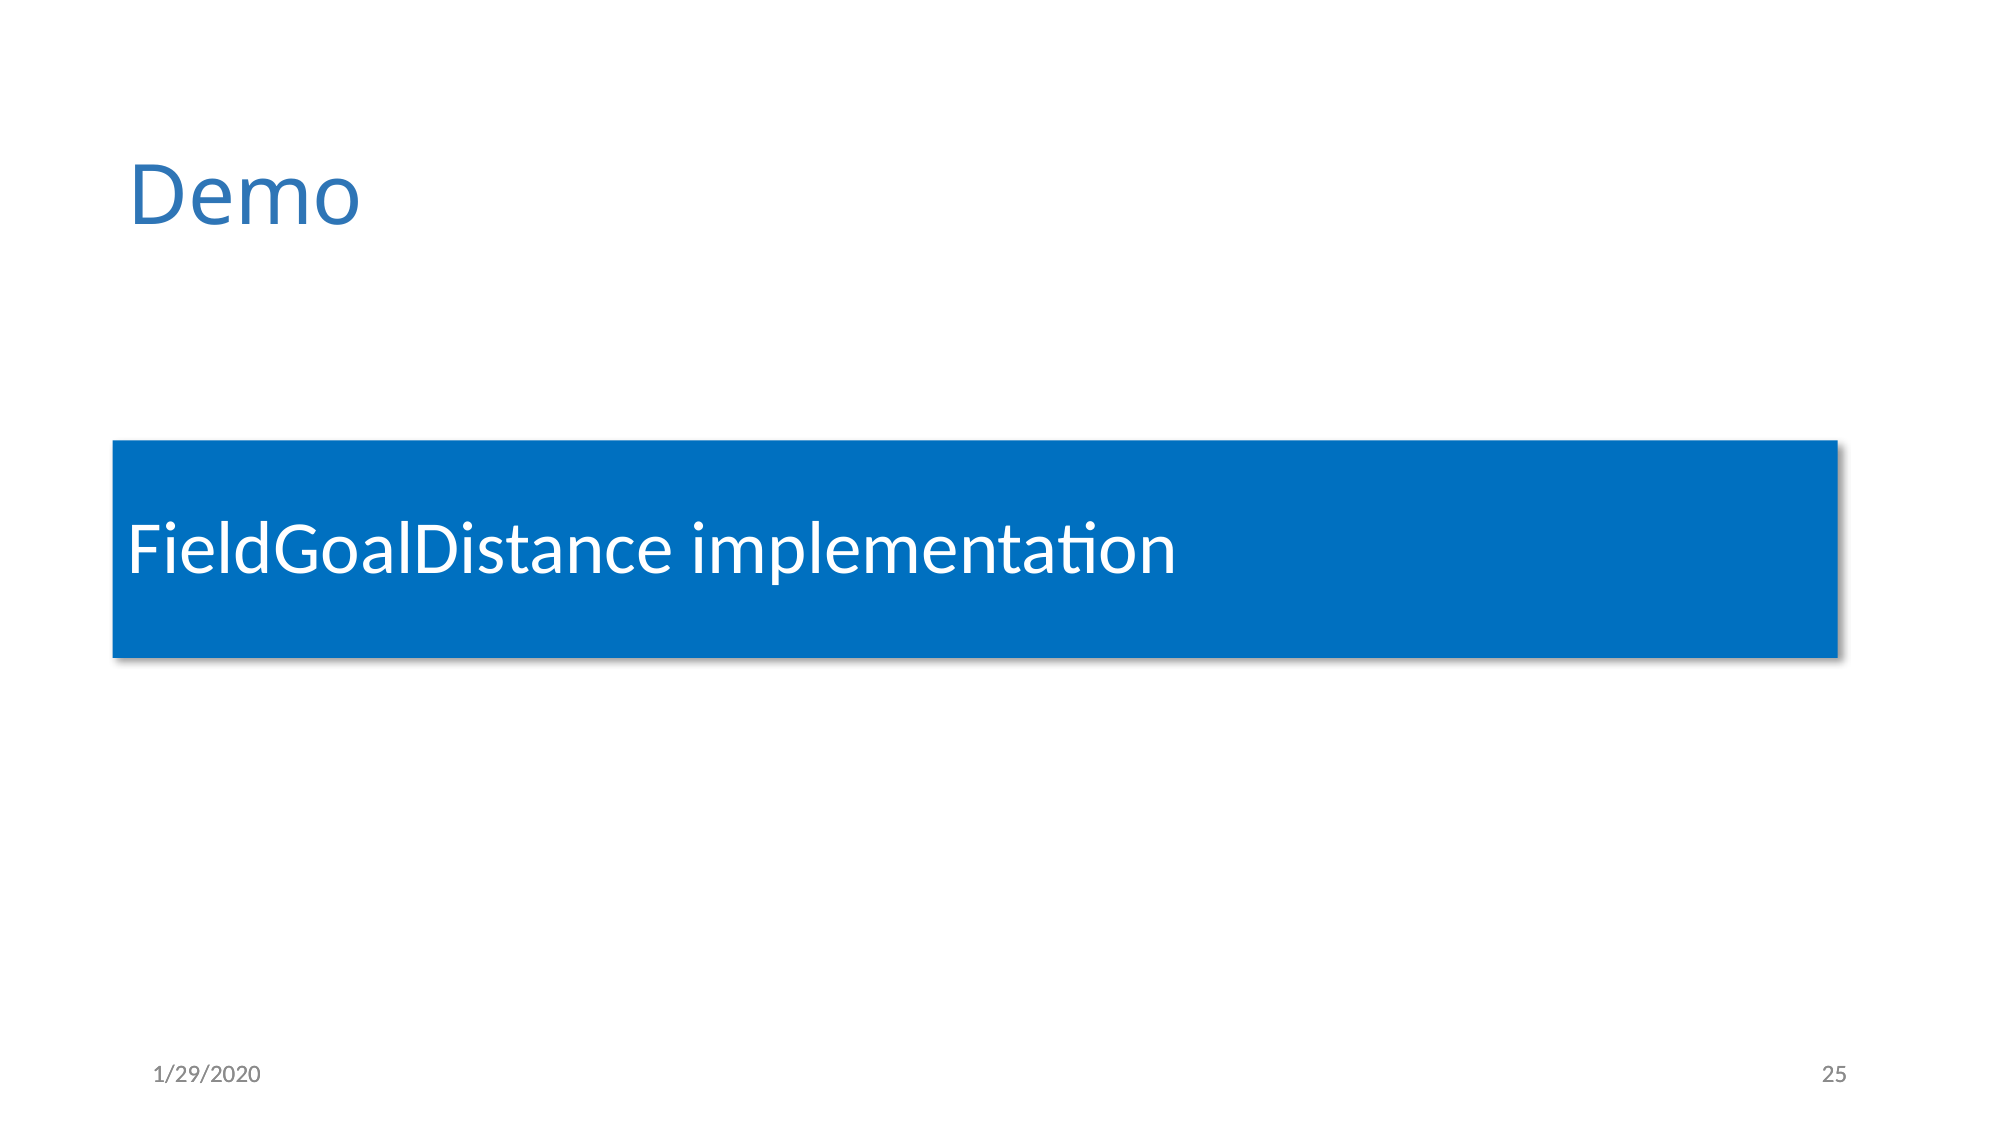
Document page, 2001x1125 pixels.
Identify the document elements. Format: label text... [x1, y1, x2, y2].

title FieldGoalDistance implementation [112, 440, 1838, 658]
